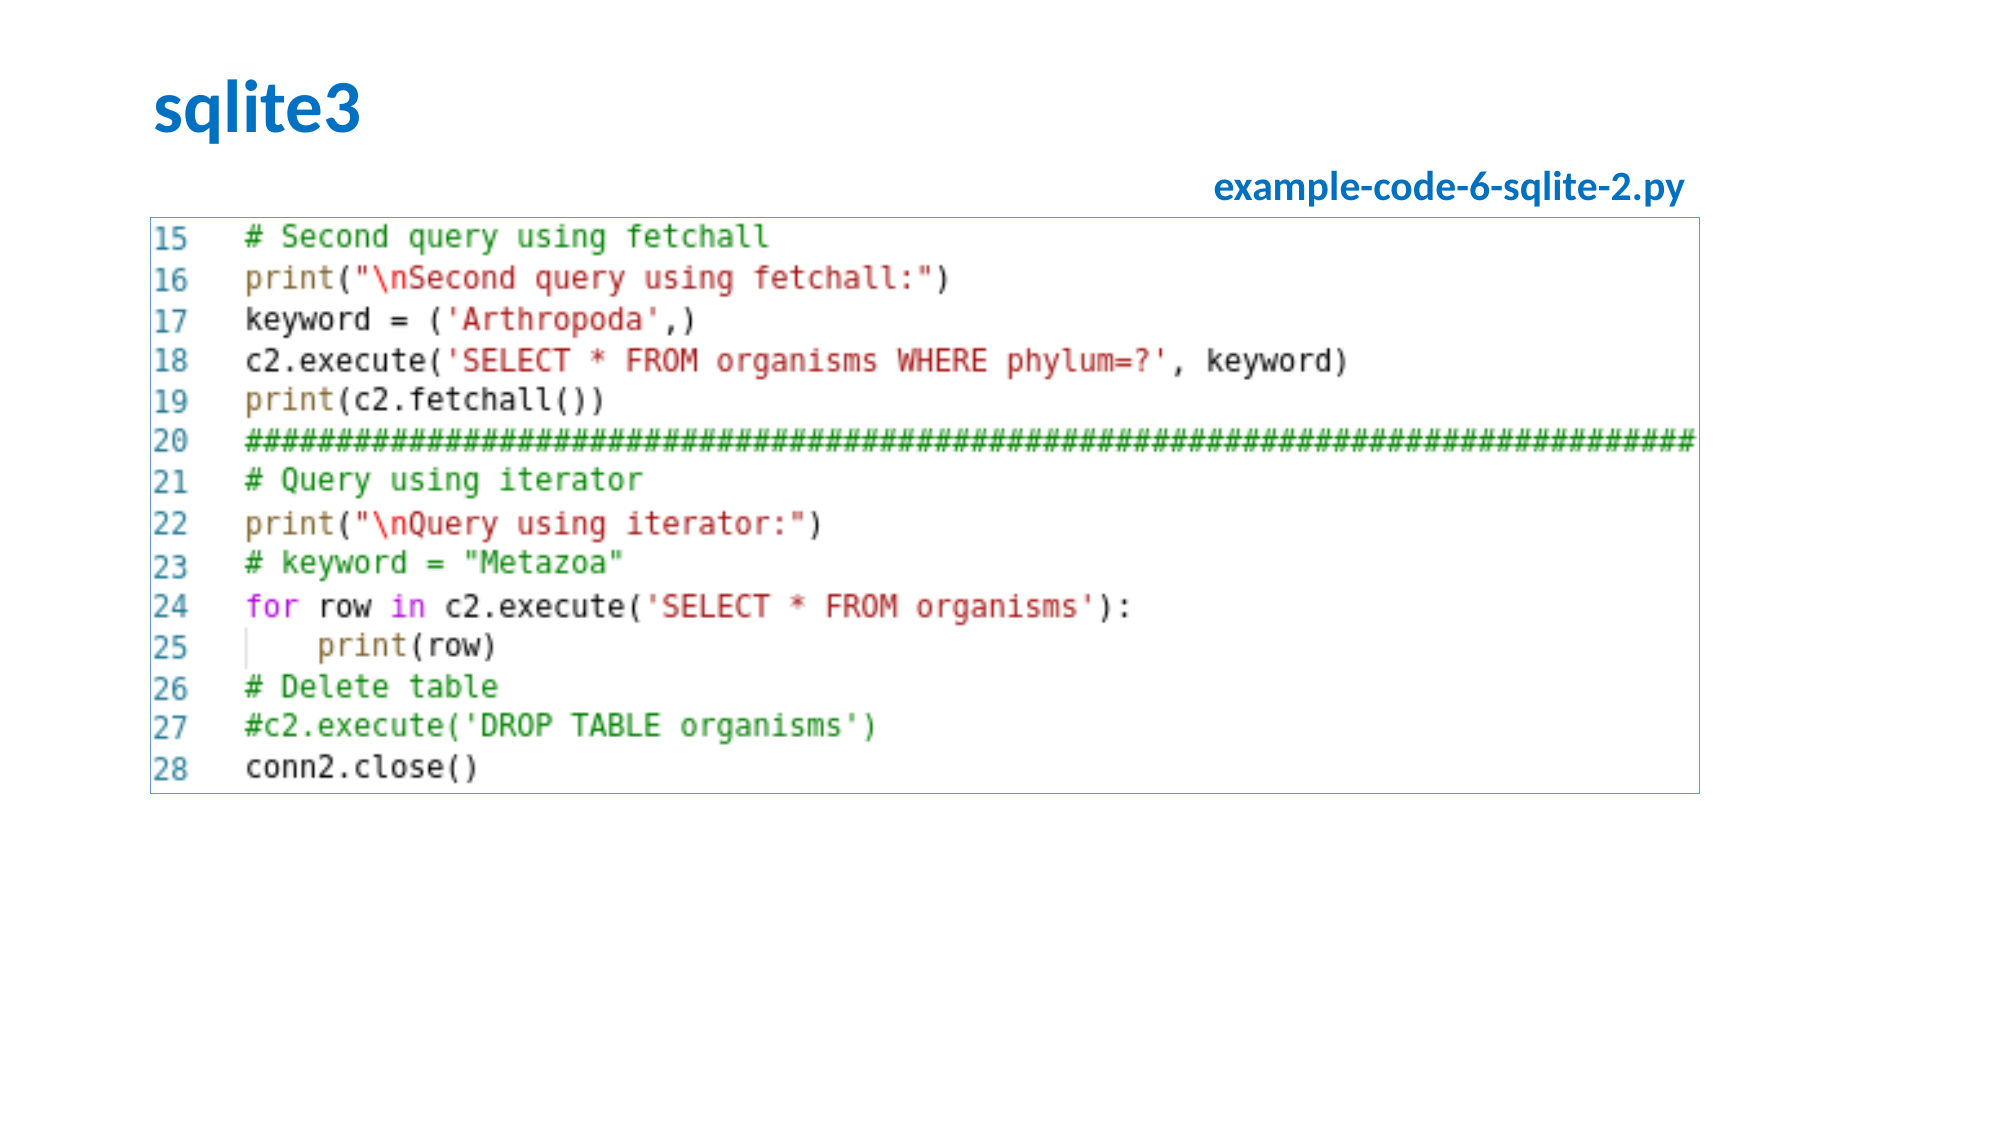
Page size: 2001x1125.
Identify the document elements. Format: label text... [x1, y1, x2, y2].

text_box example-code-6-sqlite-2.py [1112, 151, 1700, 217]
picture [149, 217, 1700, 794]
title sqlite3 [138, 0, 1864, 218]
